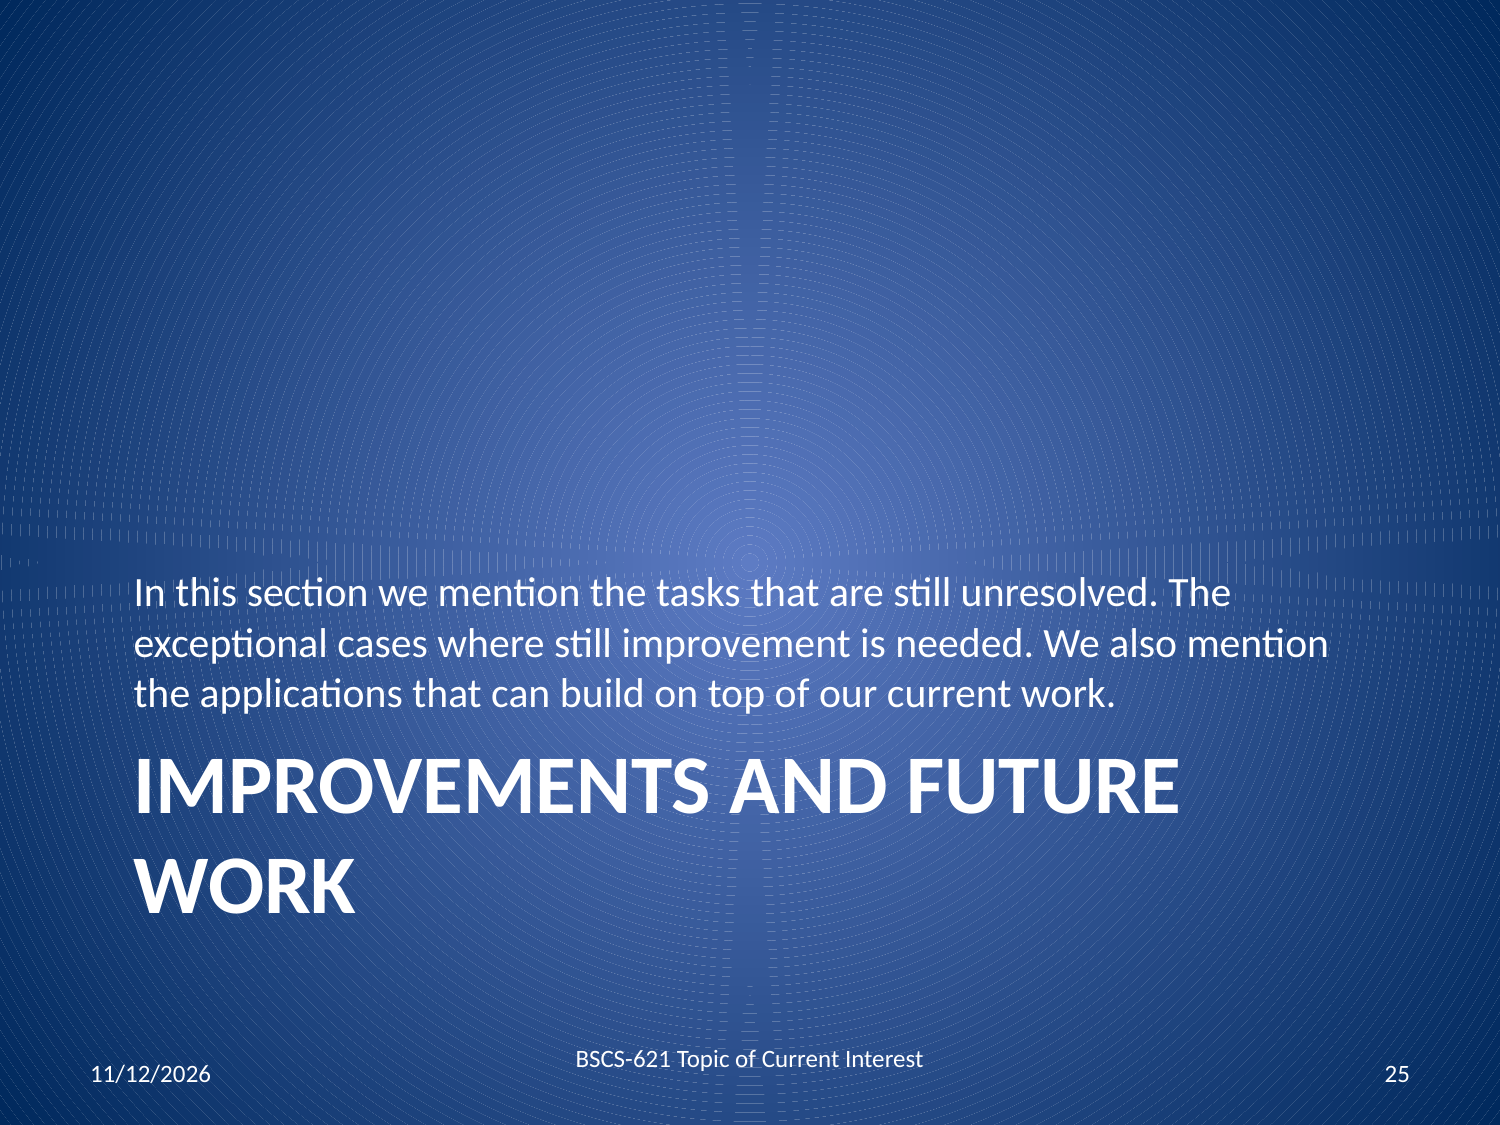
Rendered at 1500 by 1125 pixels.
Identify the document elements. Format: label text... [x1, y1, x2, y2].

title Improvements and future work [118, 723, 1394, 947]
footer BSCS-621 Topic of Current Interest [512, 1042, 988, 1103]
list In this section we mention the tasks that are still unresolved. The exceptional cases where still improvement is needed. We also mention the applications that can build on top of our current work. [118, 476, 1394, 723]
slide_number 25 [1074, 1042, 1425, 1103]
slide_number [75, 1042, 425, 1103]
